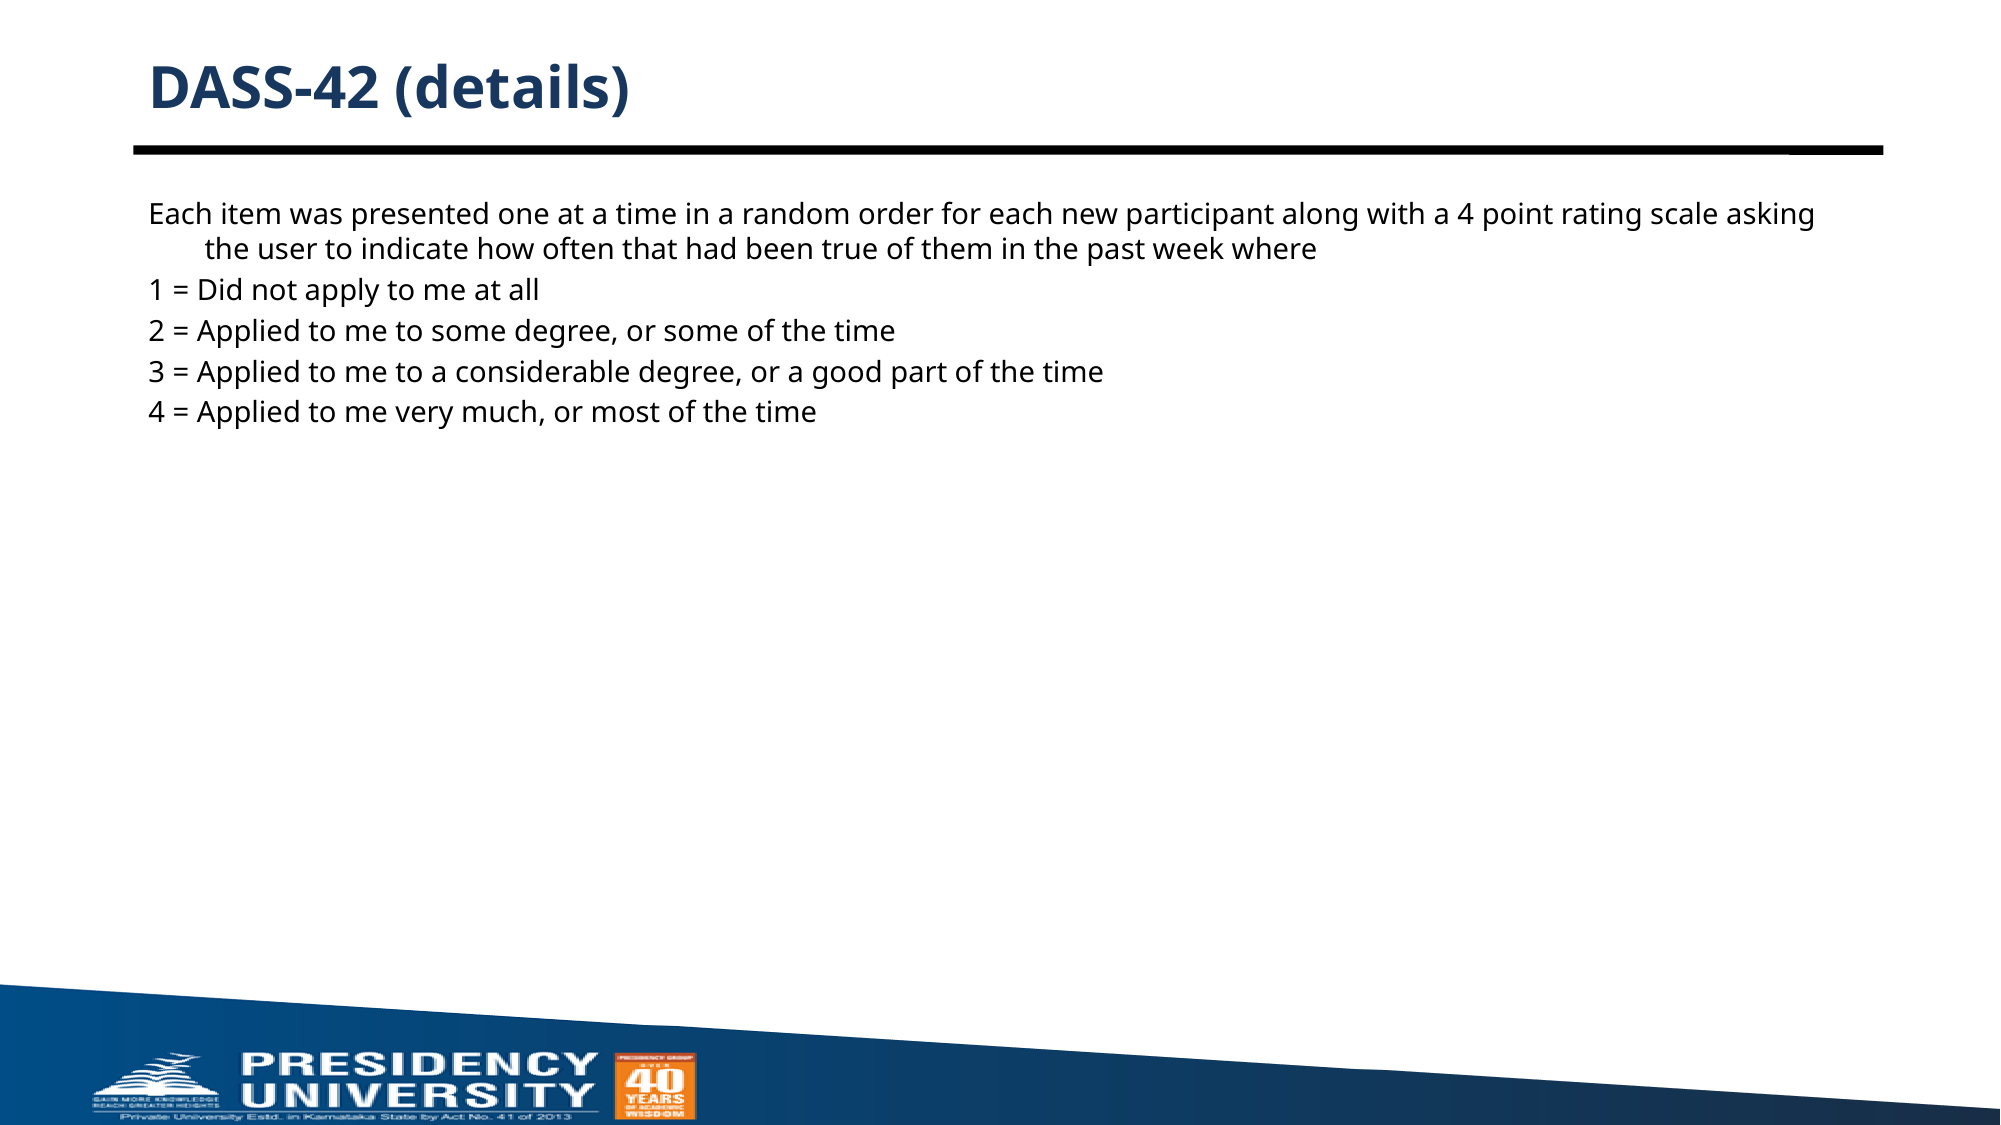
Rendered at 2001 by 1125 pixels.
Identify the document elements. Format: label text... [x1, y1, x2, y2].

title DASS-42 (details) [133, 45, 1884, 125]
picture [0, 982, 2000, 1125]
list Each item was presented one at a time in a random order for each new participant along with a 4 point rating scale asking the user to indicate how often that had been true of them in the past week where 1 = Did not apply to me at all 2 = Applied to me to some degree, or some of the time 3 = Applied to me to a considerable degree, or a good part of the time 4 = Applied to me very much, or most of the time [133, 187, 1884, 1000]
